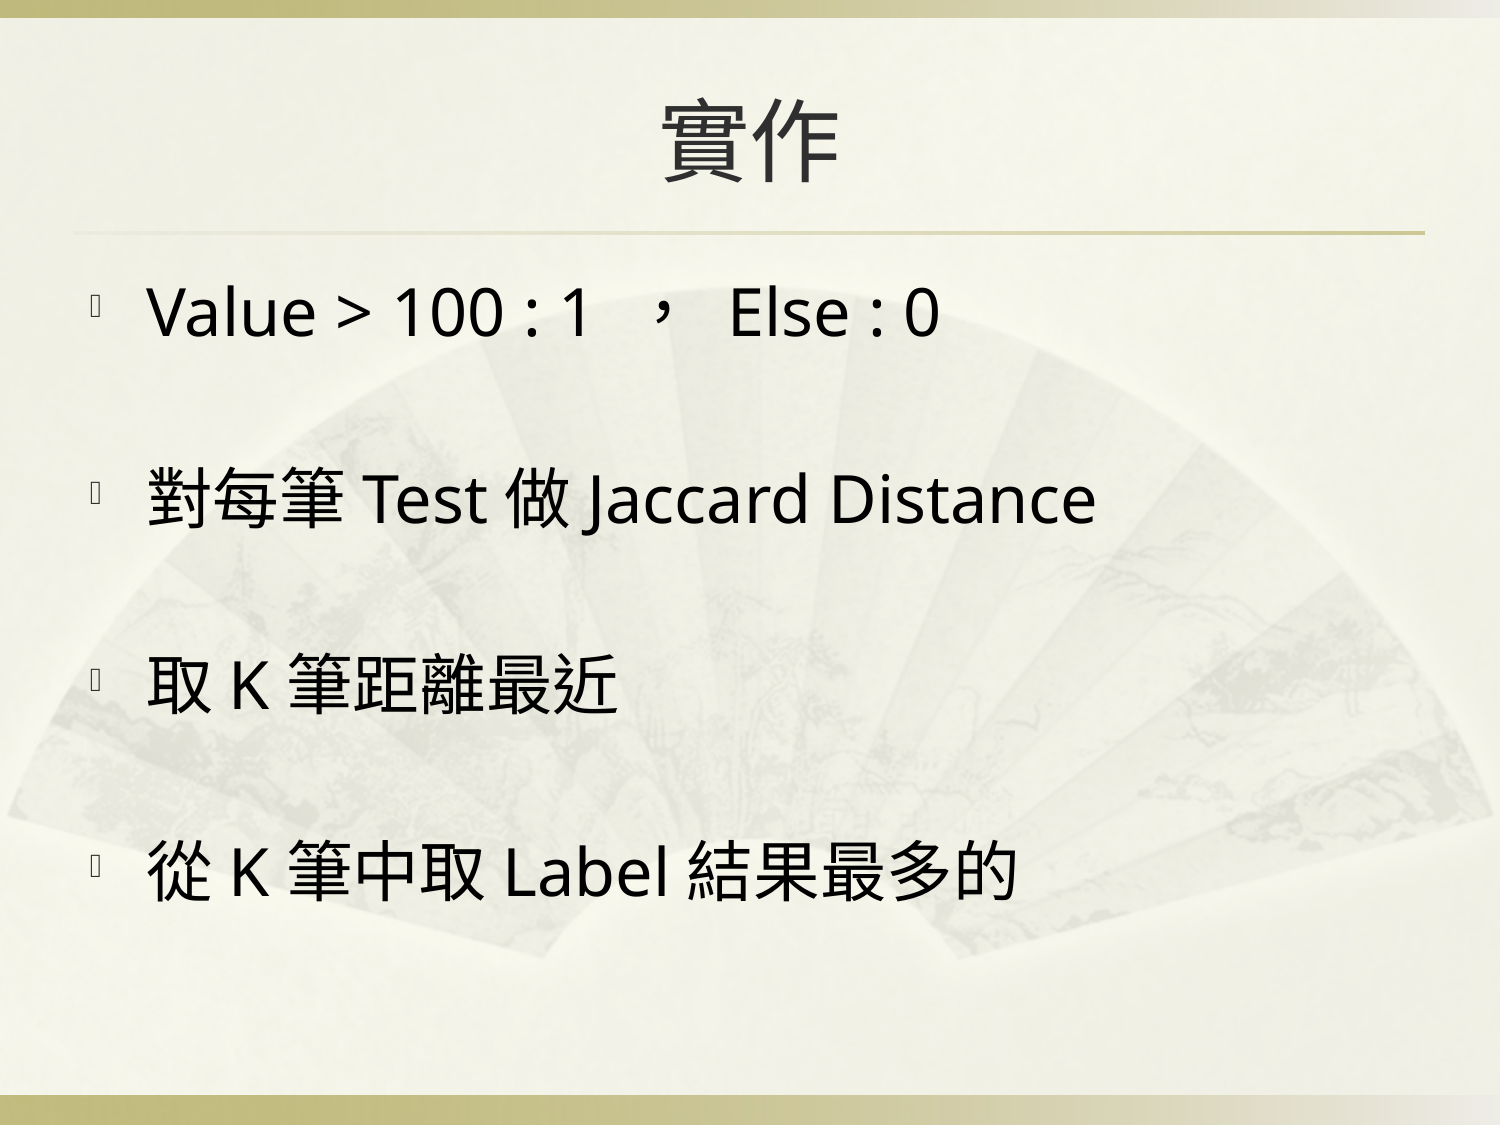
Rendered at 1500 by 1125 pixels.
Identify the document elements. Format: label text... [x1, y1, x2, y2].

list Value > 100 : 1 ， Else : 0 對每筆Test做Jaccard Distance 取K筆距離最近 從K筆中取Label結果最多的 [75, 262, 1425, 1032]
title 實作 [75, 45, 1425, 233]
